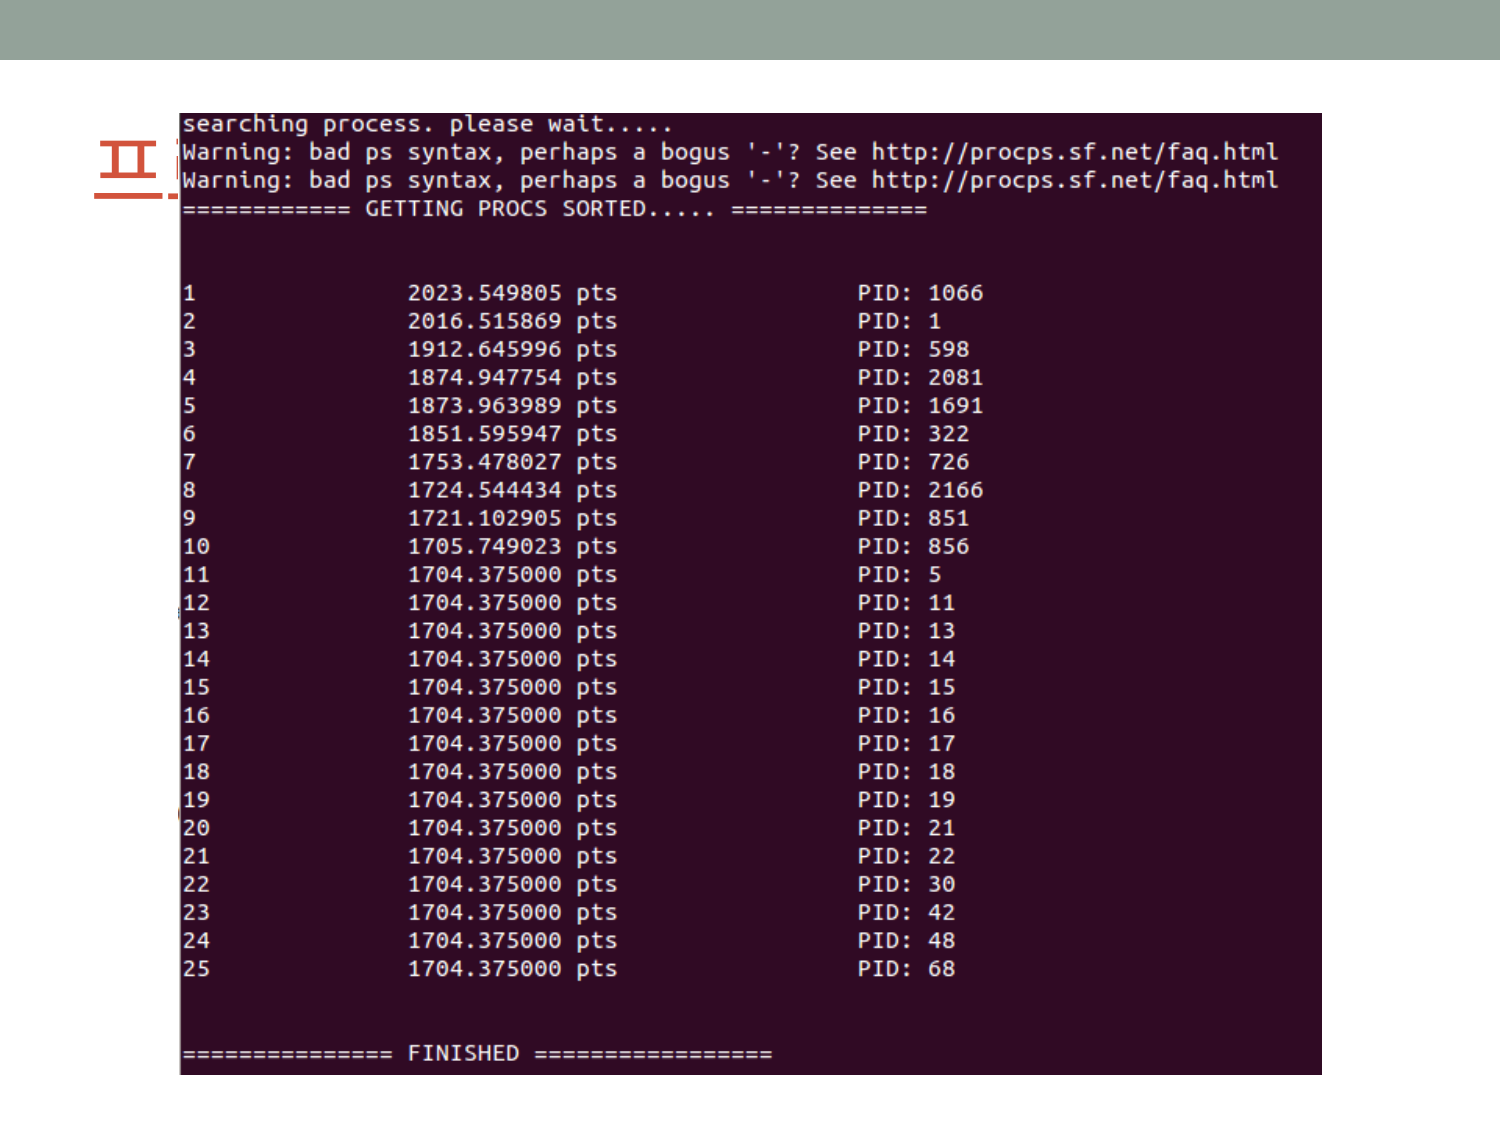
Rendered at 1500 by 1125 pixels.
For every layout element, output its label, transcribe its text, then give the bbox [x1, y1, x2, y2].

title 프로세스 탐색 [75, 87, 1425, 250]
picture [177, 113, 1323, 1075]
